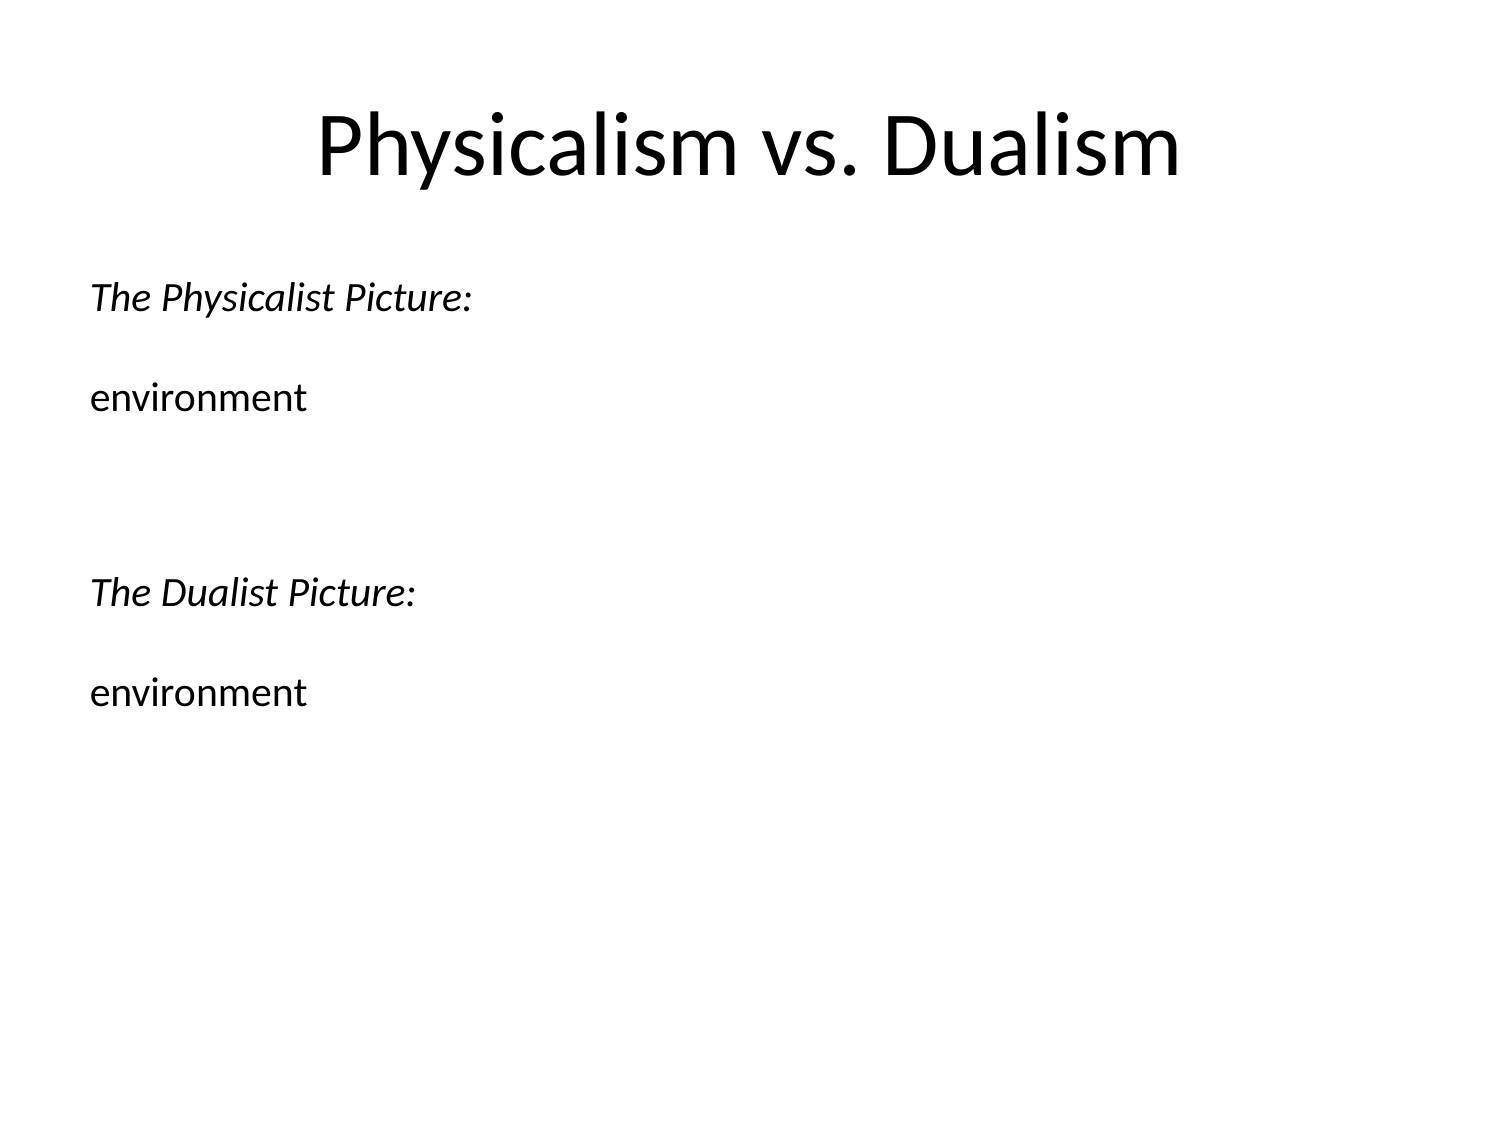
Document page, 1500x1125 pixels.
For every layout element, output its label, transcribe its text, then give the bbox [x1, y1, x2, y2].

text_box The Physicalist Picture: environment The Dualist Picture: environment [75, 262, 1500, 1005]
text_box Physicalism vs. Dualism [75, 45, 1425, 233]
